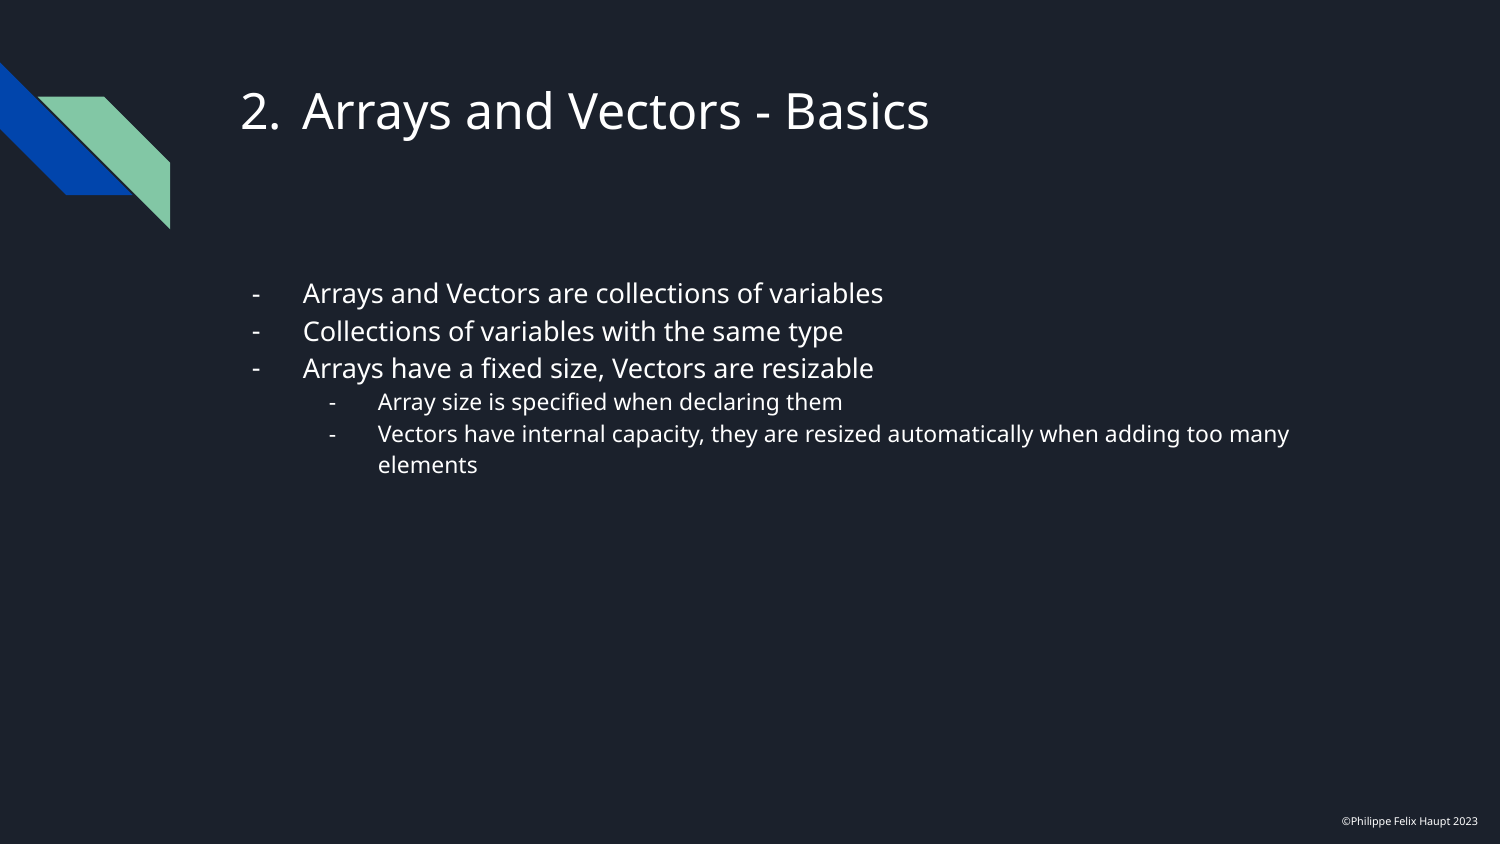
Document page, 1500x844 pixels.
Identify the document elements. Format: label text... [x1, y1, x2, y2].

title Arrays and Vectors - Basics [212, 64, 1368, 215]
list Arrays and Vectors are collections of variables Collections of variables with the same type Arrays have a fixed size, Vectors are resizable Array size is specified when declaring them Vectors have internal capacity, they are resized automatically when adding too many elements [212, 257, 1368, 790]
subtitle ©Philippe Felix Haupt 2023 [1326, 801, 1500, 844]
